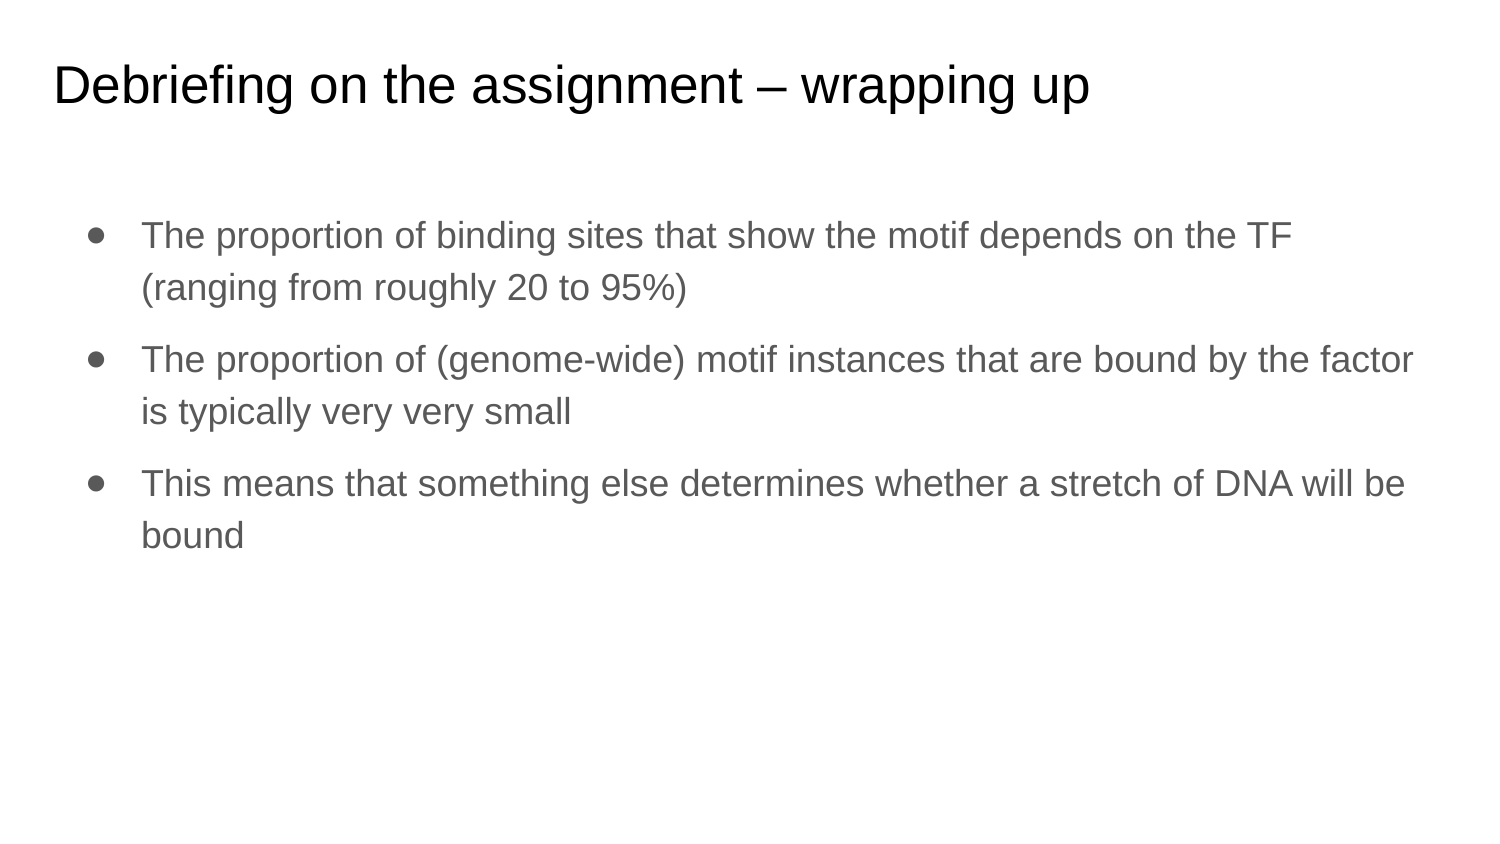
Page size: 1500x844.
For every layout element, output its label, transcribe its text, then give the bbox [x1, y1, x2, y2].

title Debriefing on the assignment – wrapping up [38, 35, 1437, 130]
list The proportion of binding sites that show the motif depends on the TF (ranging from roughly 20 to 95%) The proportion of (genome-wide) motif instances that are bound by the factor is typically very very small This means that something else determines whether a stretch of DNA will be bound [51, 189, 1449, 615]
